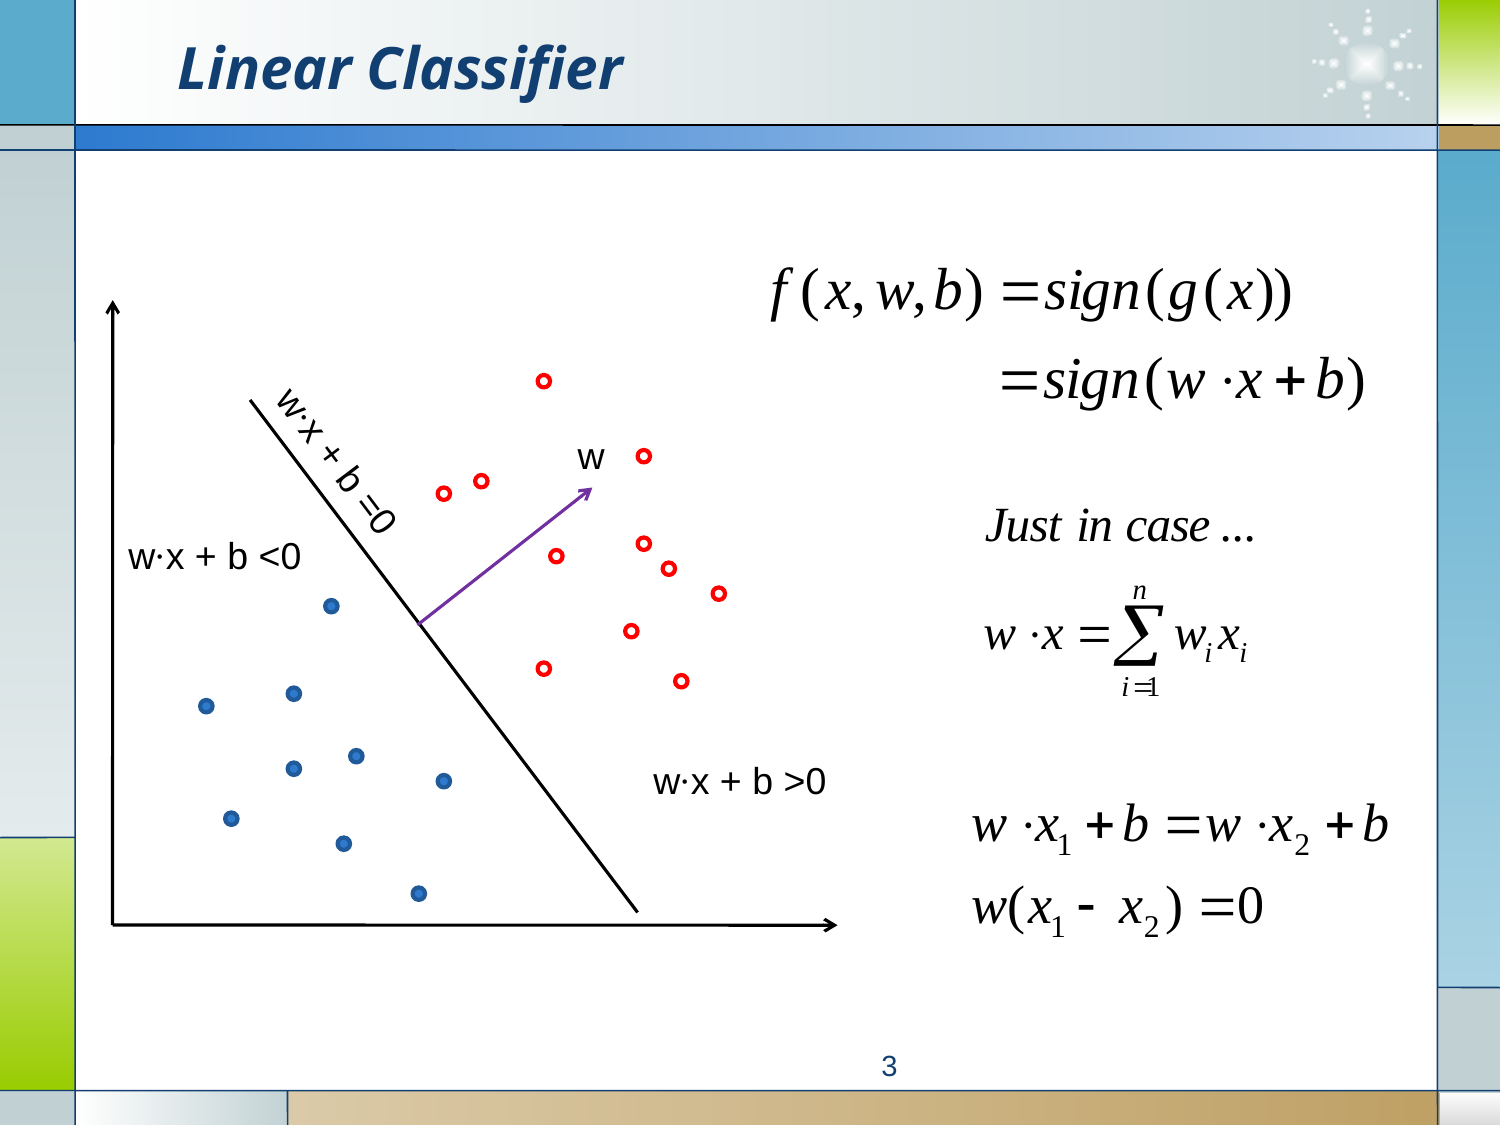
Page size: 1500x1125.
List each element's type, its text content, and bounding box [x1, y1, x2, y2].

text_box w·x + b >0 [704, 749, 842, 810]
text_box w [563, 424, 620, 460]
slide_number 3 [562, 1039, 913, 1081]
text_box [410, 885, 428, 902]
text_box [635, 447, 653, 460]
text_box w·x + b <0 [113, 524, 182, 585]
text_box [974, 499, 1263, 706]
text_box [187, 462, 701, 851]
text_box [749, 255, 1379, 424]
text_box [962, 787, 1401, 951]
title Linear Classifier [162, 19, 1263, 113]
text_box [417, 487, 593, 626]
text_box [535, 372, 553, 390]
text_box [710, 585, 728, 602]
text_box w·x + b =0 [254, 361, 376, 460]
